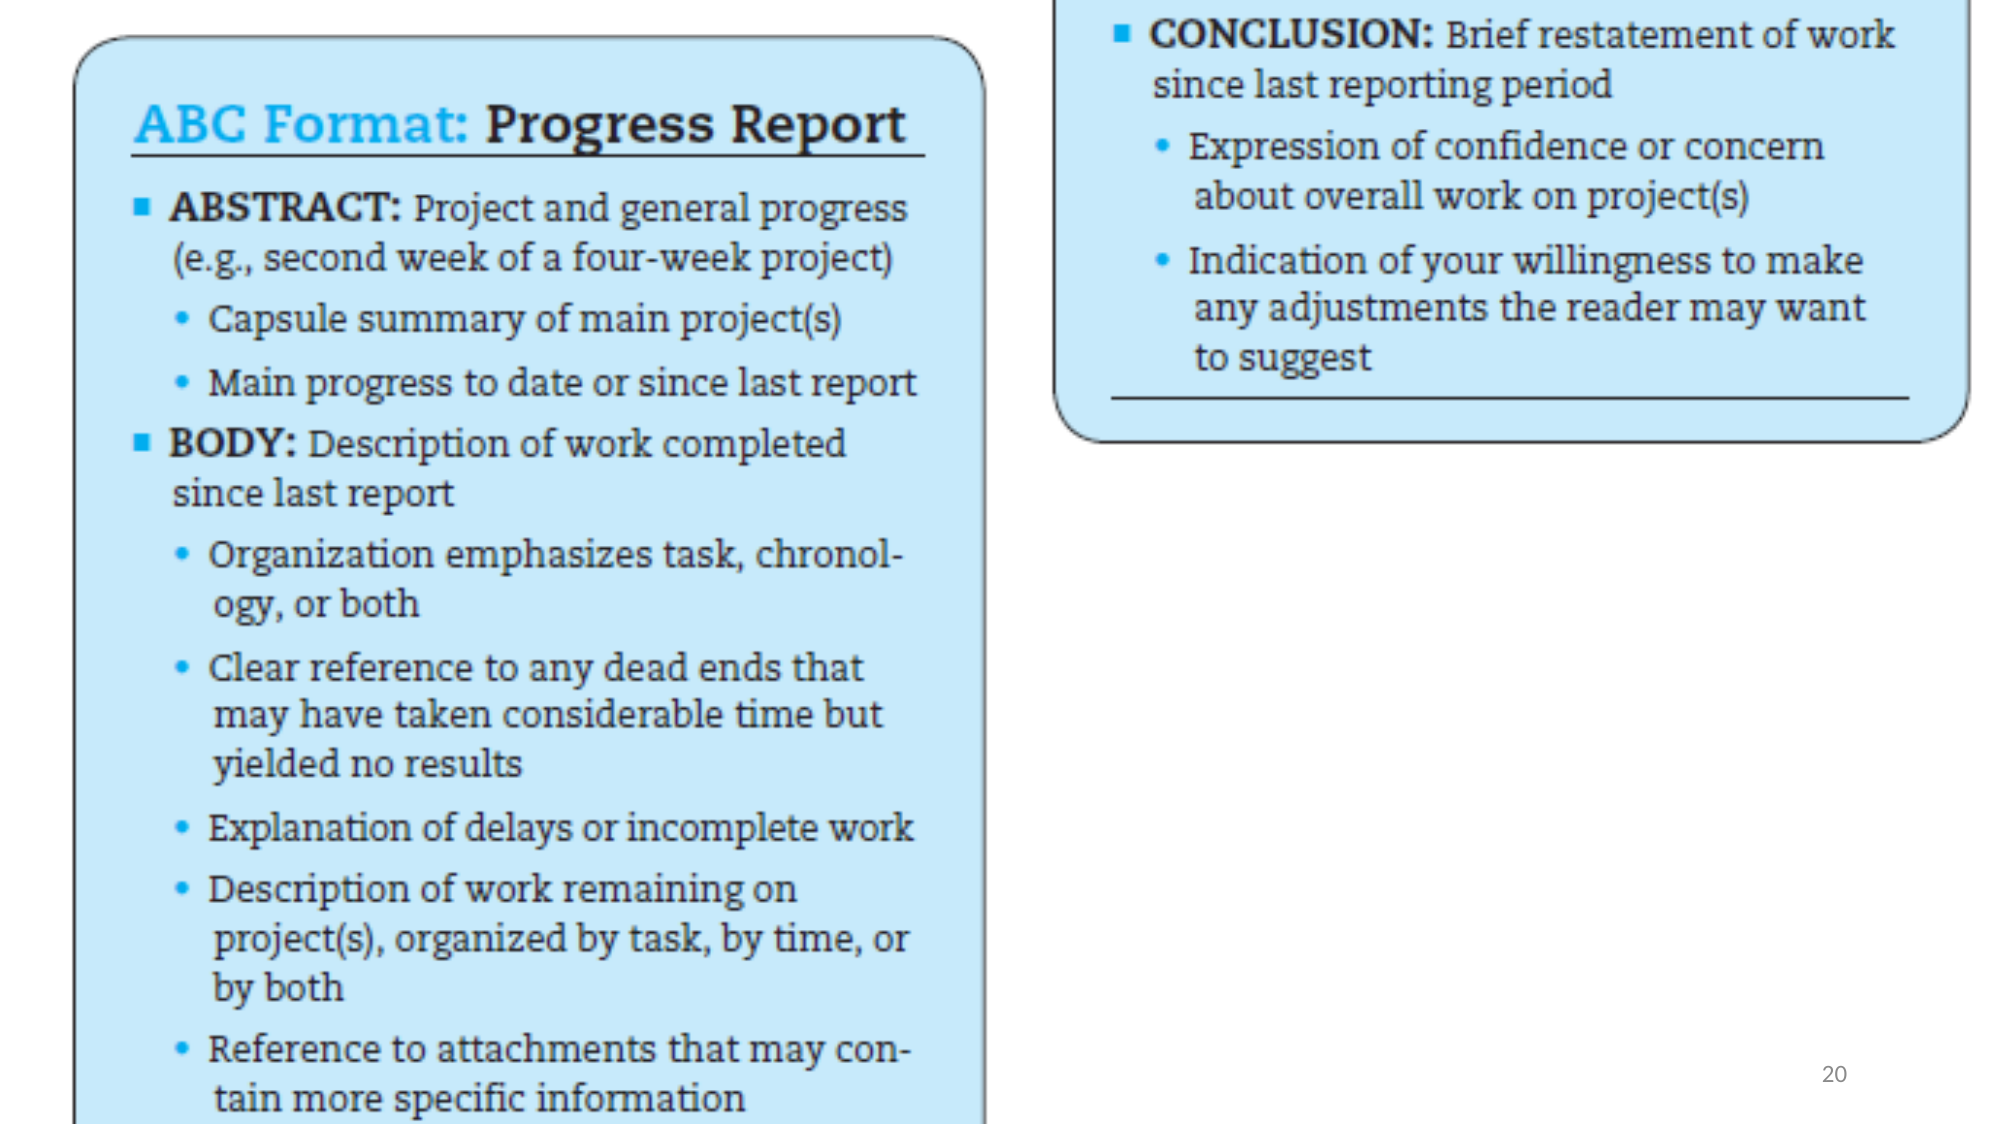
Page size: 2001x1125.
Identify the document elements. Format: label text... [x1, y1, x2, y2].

picture [65, 33, 1001, 1125]
slide_number 20 [1412, 1042, 1863, 1103]
picture [1039, 0, 2000, 471]
